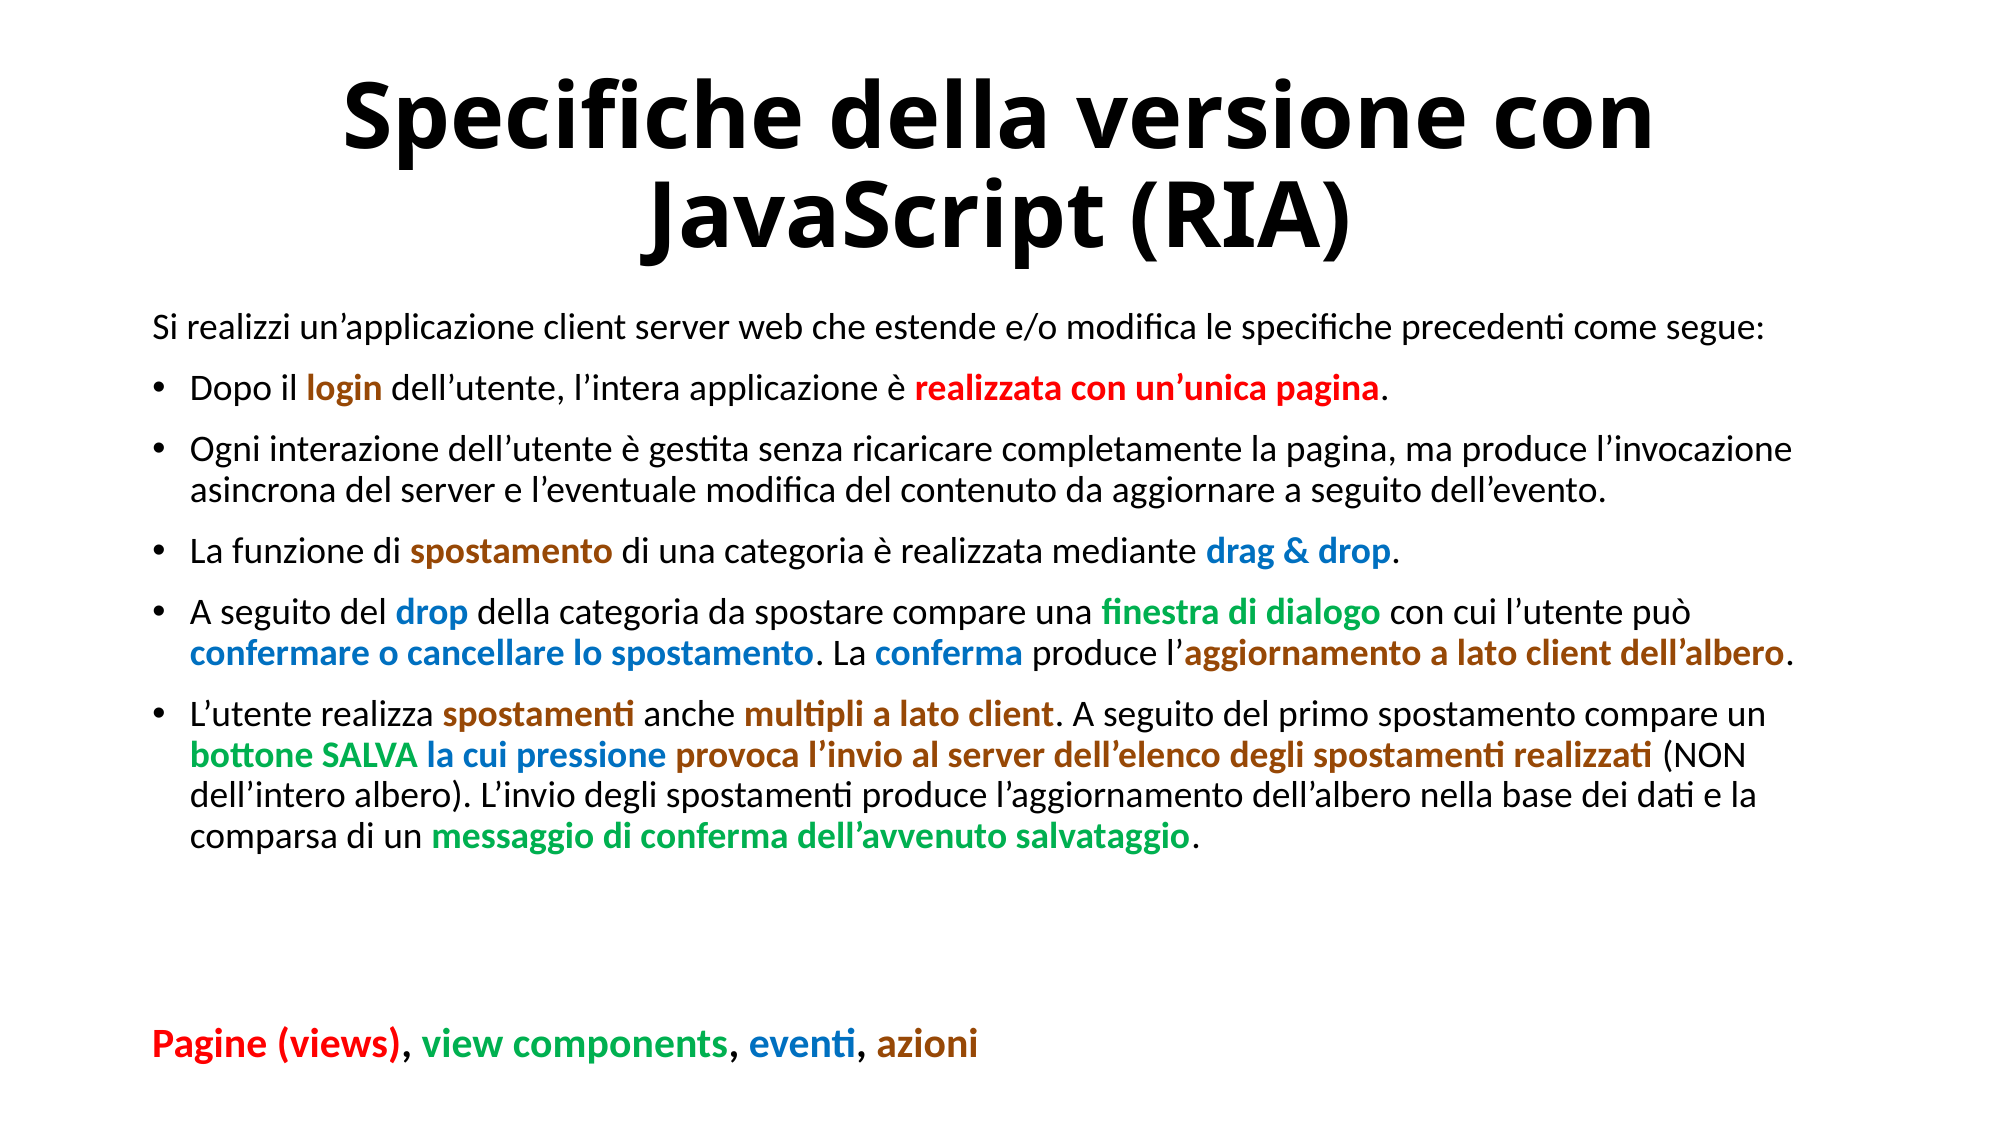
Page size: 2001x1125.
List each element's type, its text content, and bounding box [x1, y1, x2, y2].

text_box Pagine (views), view components, eventi, azioni [137, 1000, 1863, 1073]
title Specifiche della versione con JavaScript (RIA) [137, 59, 1863, 278]
list Si realizzi un’applicazione client server web che estende e/o modifica le specifiche precedenti come segue: Dopo il login dell’utente, l’intera applicazione è realizzata con un’unica pagina. Ogni interazione dell’utente è gestita senza ricaricare completamente la pagina, ma produce l’invocazione asincrona del server e l’eventuale modifica del contenuto da aggiornare a seguito dell’evento. La funzione di spostamento di una categoria è realizzata mediante drag & drop. A seguito del drop della categoria da spostare compare una finestra di dialogo con cui l’utente può confermare o cancellare lo spostamento. La conferma produce l’aggiornamento a lato client dell’albero. L’utente realizza spostamenti anche multipli a lato client. A seguito del primo spostamento compare un bottone SALVA la cui pressione provoca l’invio al server dell’elenco degli spostamenti realizzati (NON dell’intero albero). L’invio degli spostamenti produce l’aggiornamento dell’albero nella base dei dati e la comparsa di un messaggio di conferma dell’avvenuto salvataggio. [137, 299, 1863, 1000]
